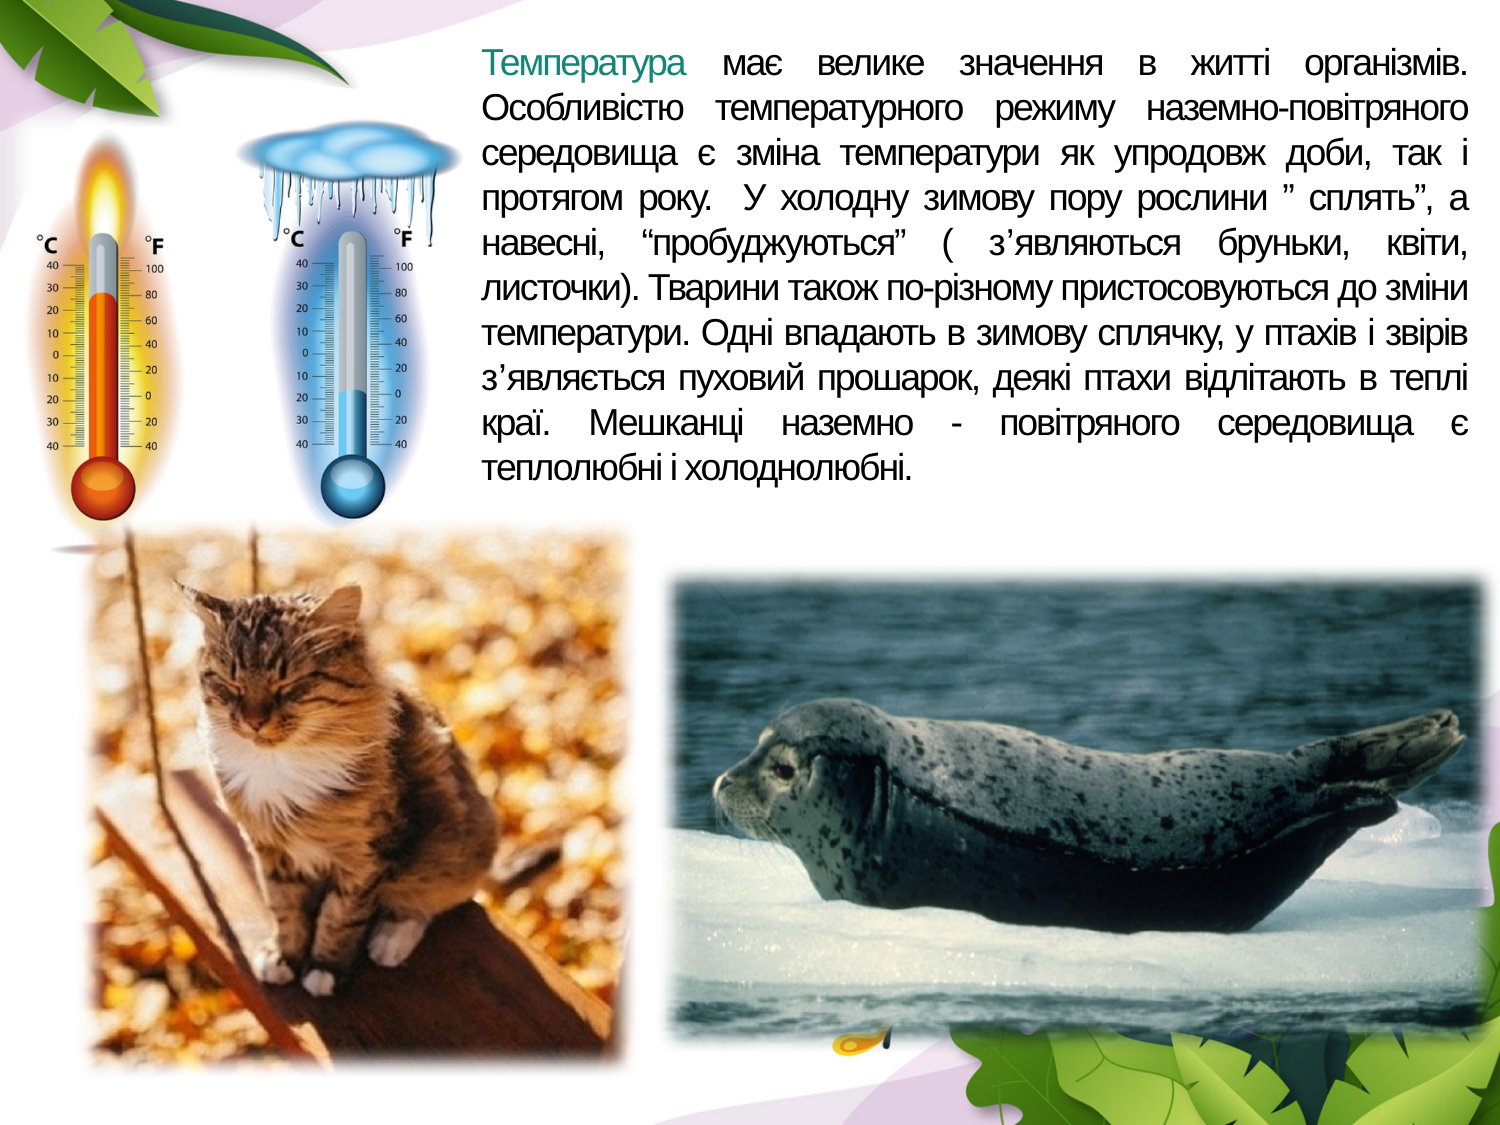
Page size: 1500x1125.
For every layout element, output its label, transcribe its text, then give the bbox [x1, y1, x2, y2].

picture [0, 0, 1500, 1125]
text_box Температура має велике значення в житті організмів. Особливістю температурного режиму наземно-повітряного середовища є зміна температури як упродовж доби, так і протягом року. У холодну зимову пору рослини ” сплять”, а навесні, “пробуджуються” ( з’являються бруньки, квіти, листочки). Тварини також по-різному пристосовуються до зміни температури. Одні впадають в зимову сплячку, у птахів і звірів з’являється пуховий прошарок, деякі птахи відлітають в теплі краї. Мешканці наземно - повітряного середовища є теплолюбні і холоднолюбні. [466, 30, 1483, 496]
